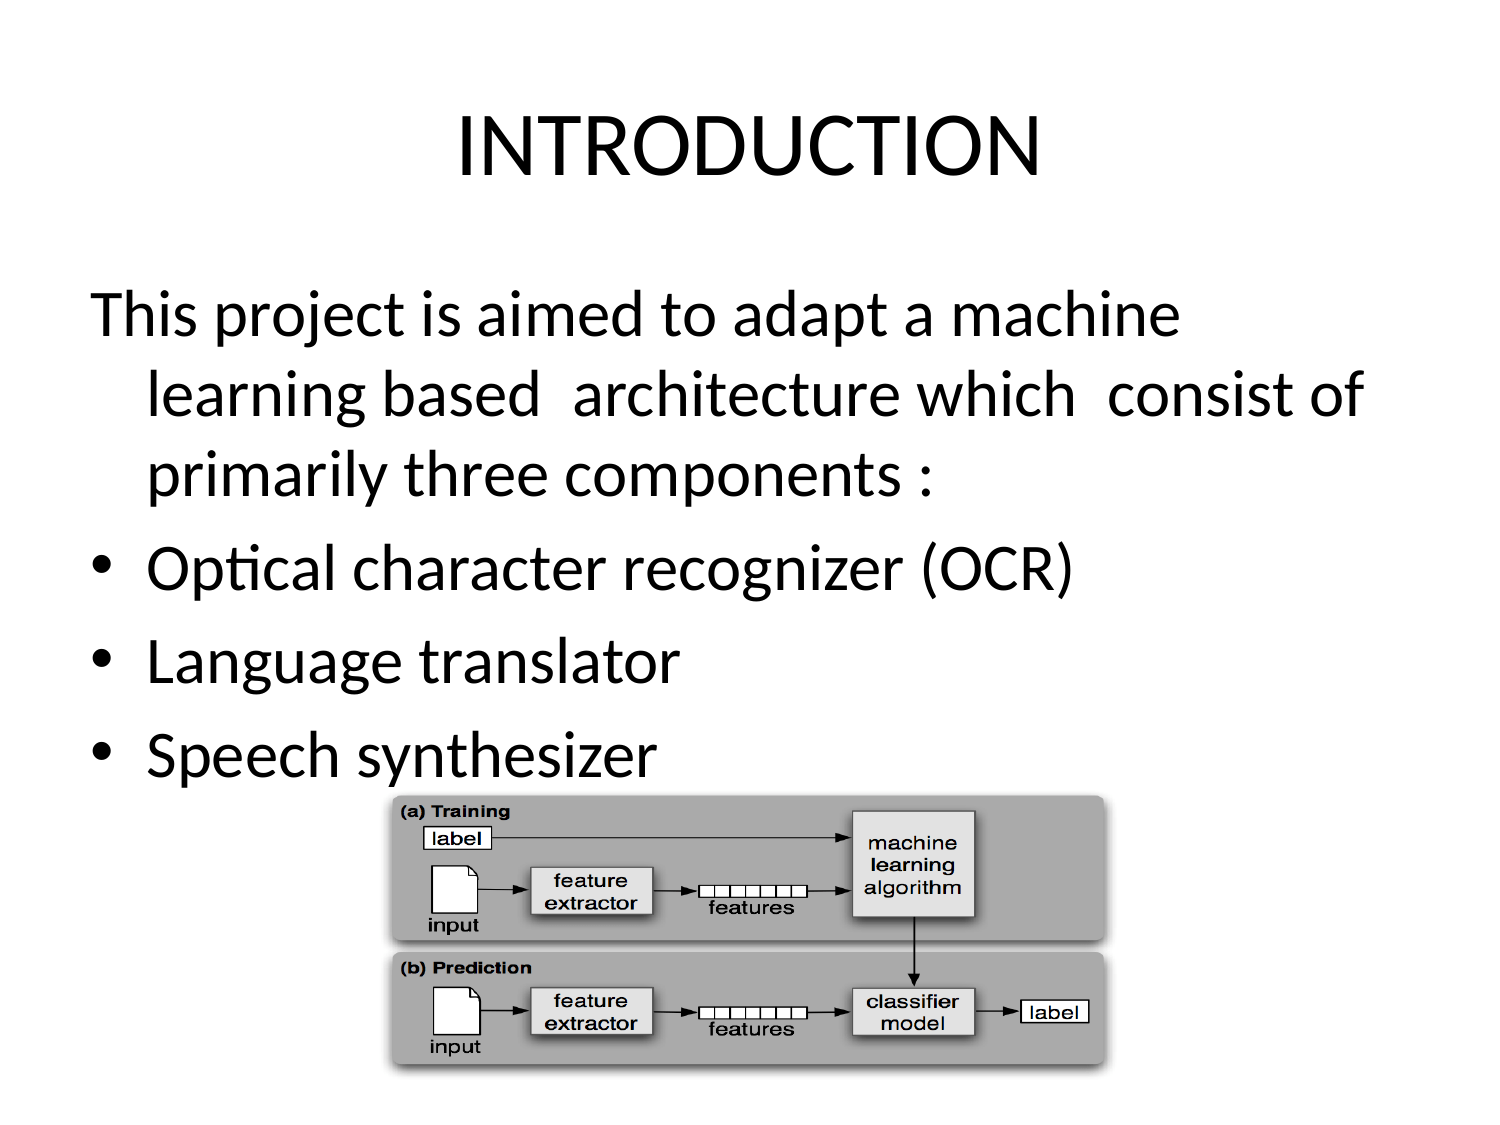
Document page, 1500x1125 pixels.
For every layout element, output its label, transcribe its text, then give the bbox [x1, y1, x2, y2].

picture [374, 787, 1121, 1082]
title INTRODUCTION [75, 45, 1425, 233]
list This project is aimed to adapt a machine learning based architecture which consist of primarily three components : Optical character recognizer (OCR) Language translator Speech synthesizer [75, 262, 1425, 1005]
